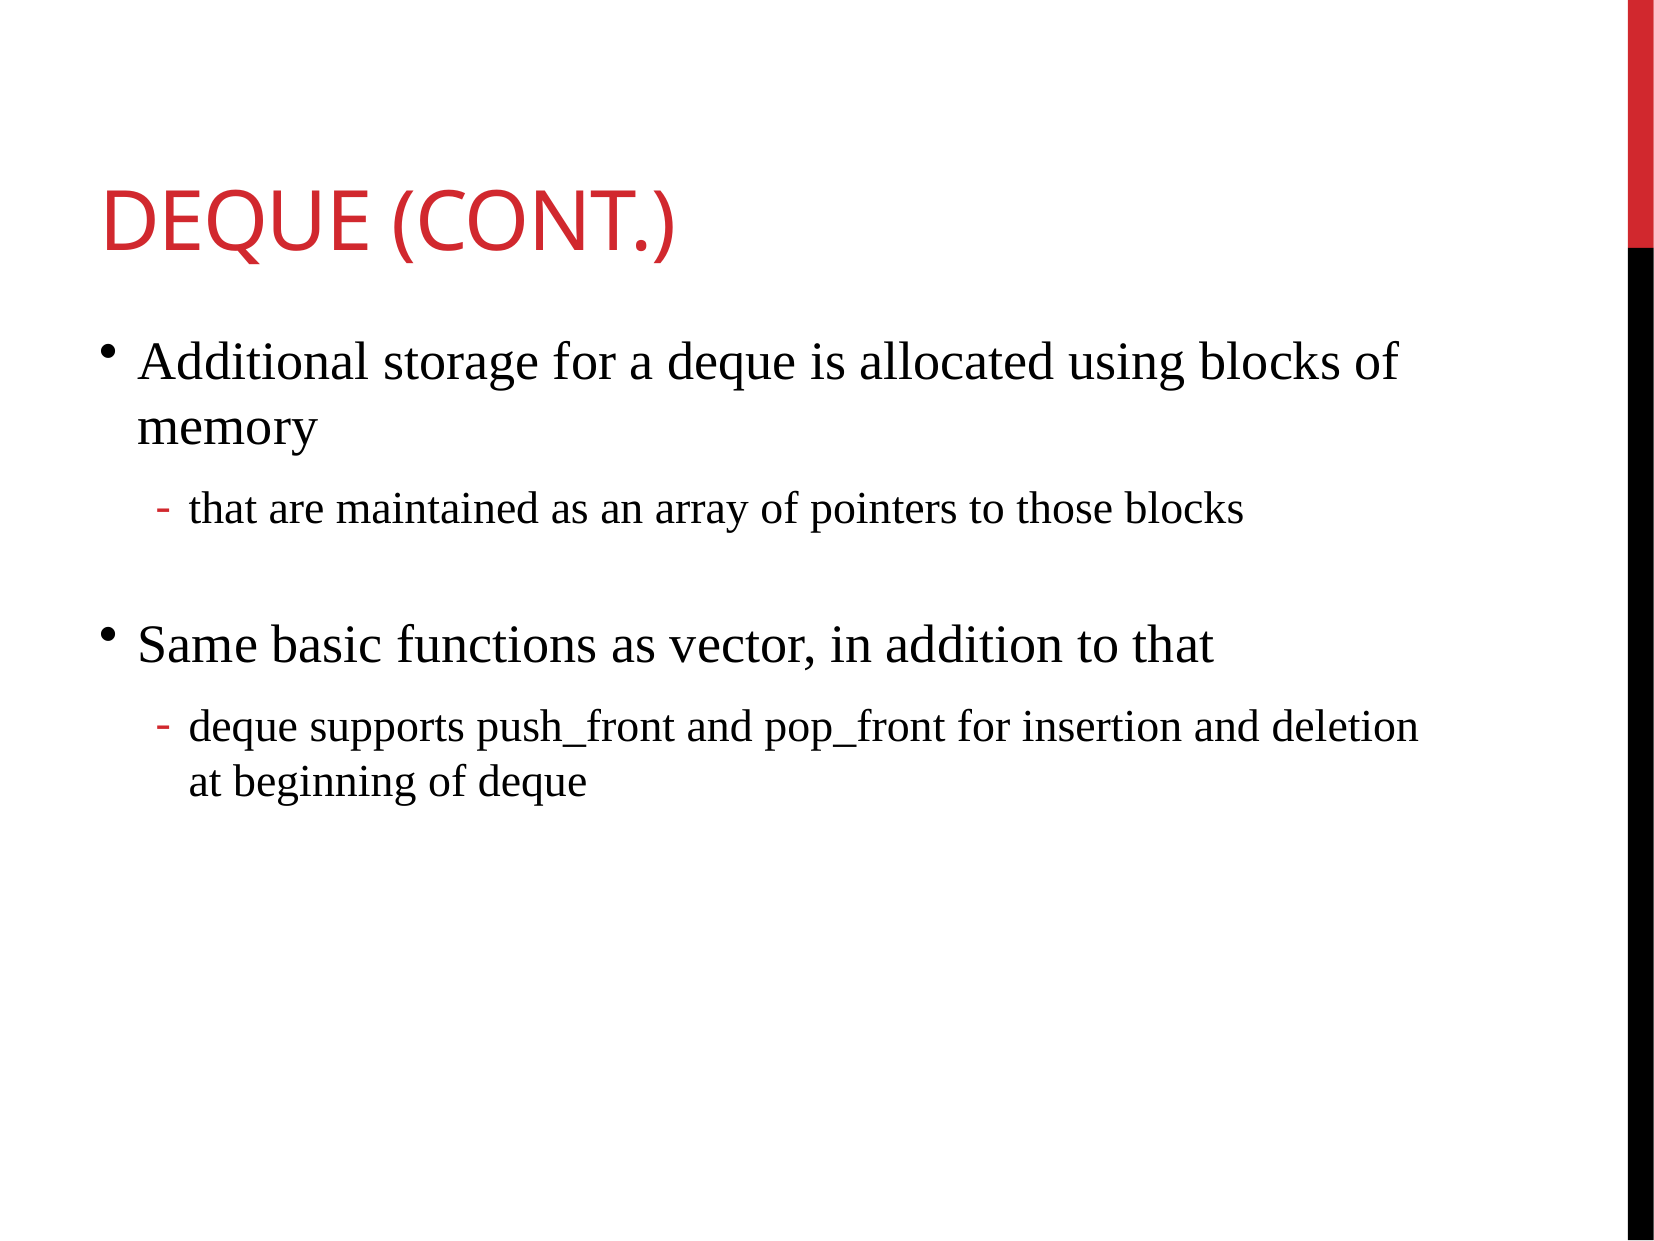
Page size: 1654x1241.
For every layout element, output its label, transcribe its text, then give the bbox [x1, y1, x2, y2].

list Additional storage for a deque is allocated using blocks of memory that are maintained as an array of pointers to those blocks Same basic functions as vector, in addition to that deque supports push_front and pop_front for insertion and deletion at beginning of deque [82, 316, 1461, 1109]
title deque (cont.) [82, 27, 1130, 276]
